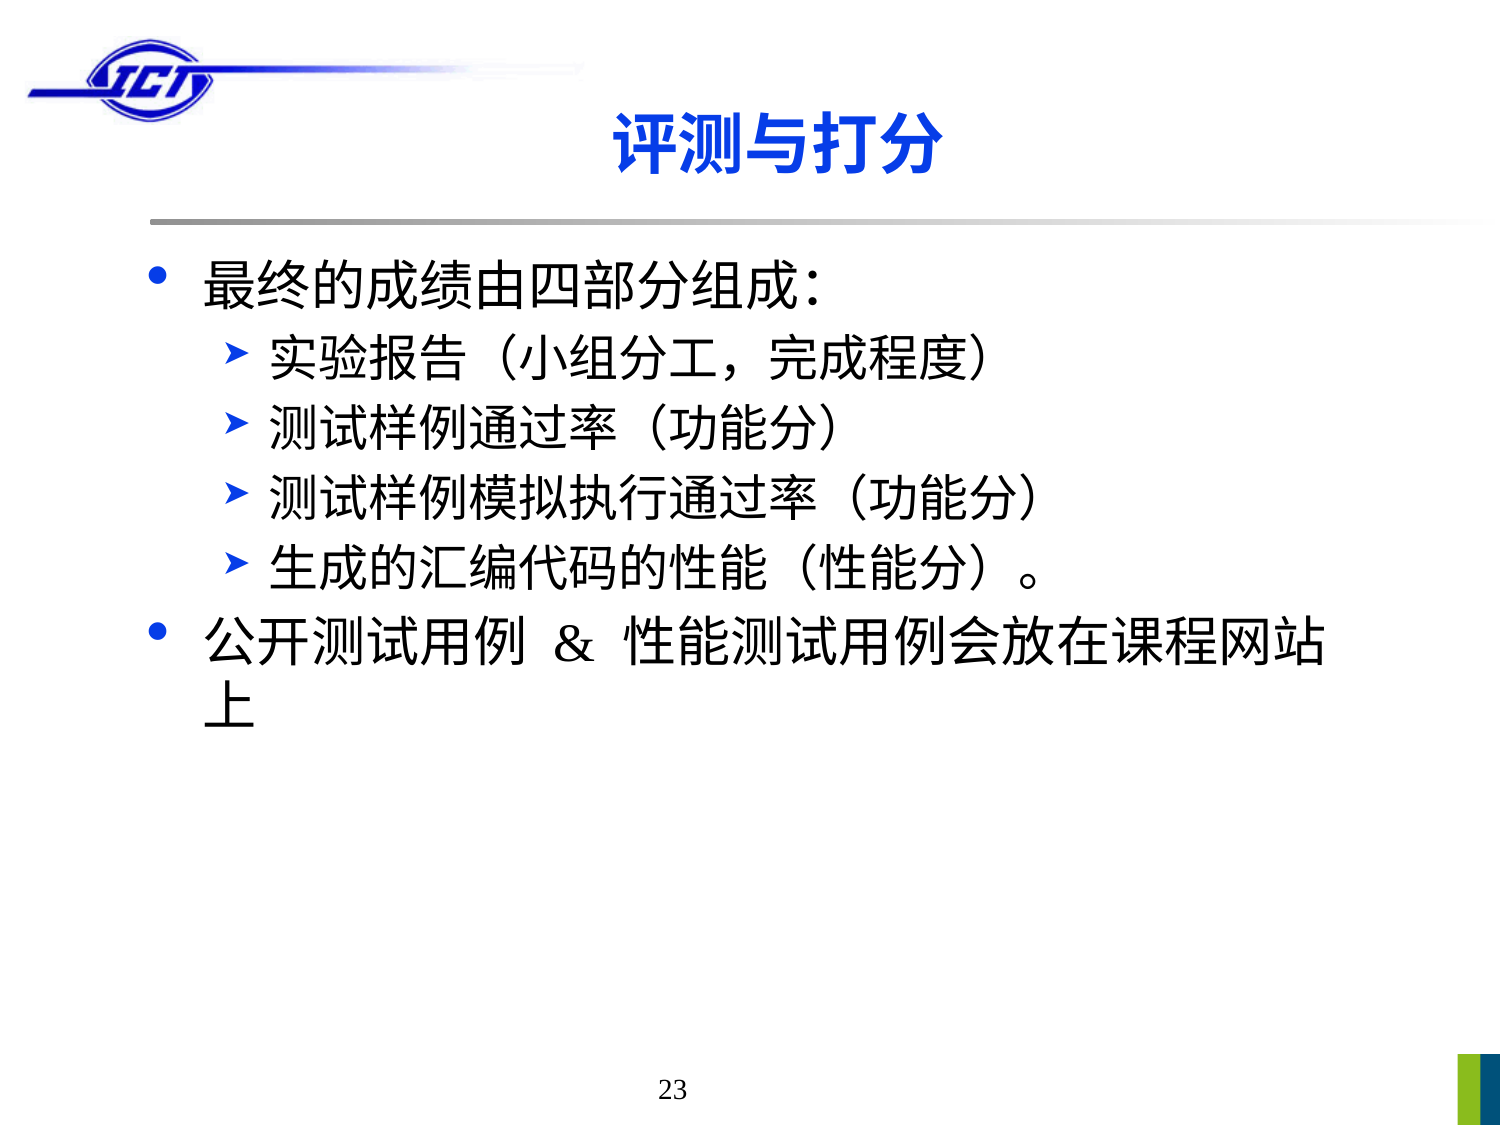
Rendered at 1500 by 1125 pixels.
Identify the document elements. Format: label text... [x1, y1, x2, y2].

picture [24, 36, 600, 125]
list 最终的成绩由四部分组成： 实验报告（小组分工，完成程度） 测试样例通过率（功能分） 测试样例模拟执行通过率（功能分） 生成的汇编代码的性能（性能分）。 公开测试用例 & 性能测试用例会放在课程网站 上 [131, 243, 1369, 981]
title 评测与打分 [159, 66, 1397, 217]
